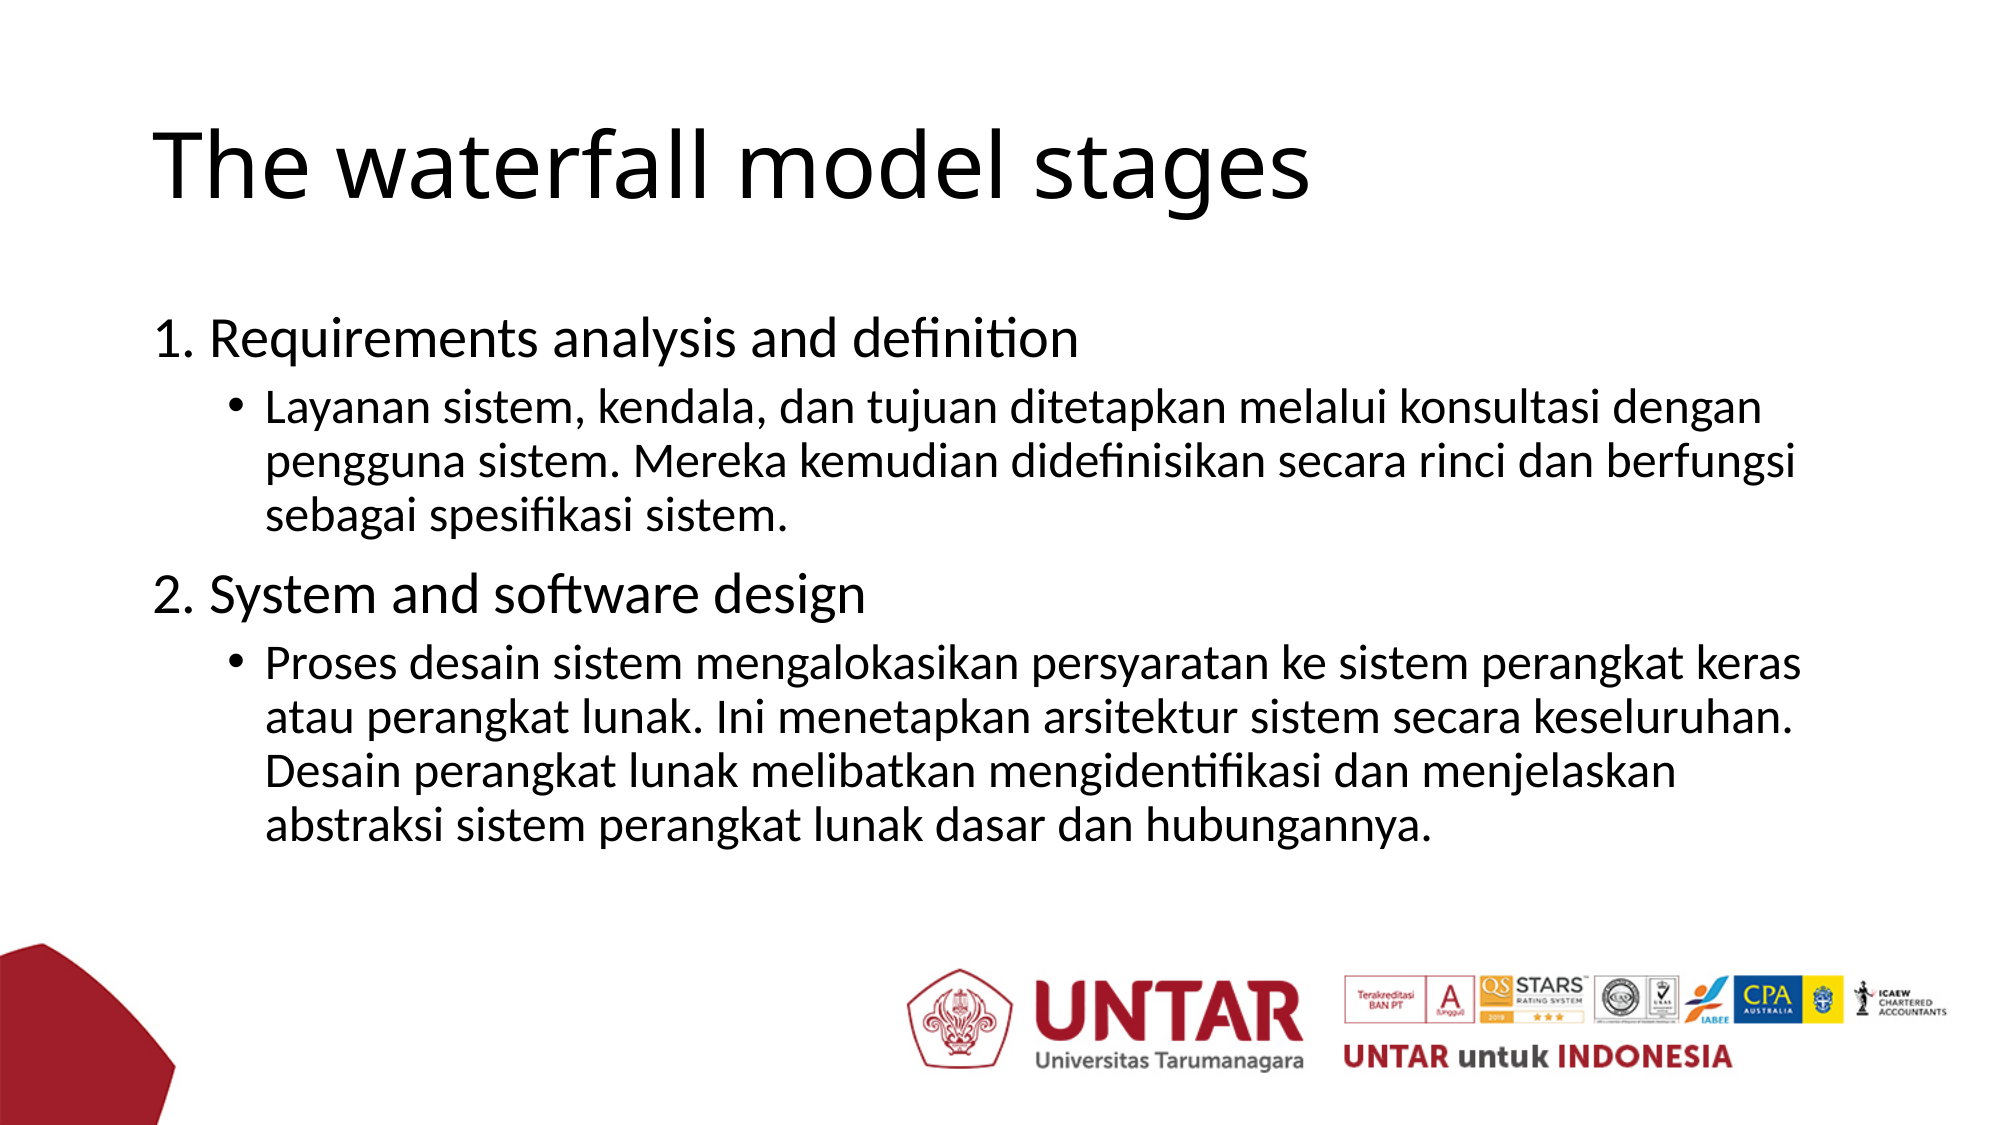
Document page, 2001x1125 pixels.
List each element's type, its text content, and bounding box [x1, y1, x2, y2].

title The waterfall model stages [137, 59, 1863, 278]
list 1. Requirements analysis and definition Layanan sistem, kendala, dan tujuan ditetapkan melalui konsultasi dengan pengguna sistem. Mereka kemudian didefinisikan secara rinci dan berfungsi sebagai spesifikasi sistem. 2. System and software design Proses desain sistem mengalokasikan persyaratan ke sistem perangkat keras atau perangkat lunak. Ini menetapkan arsitektur sistem secara keseluruhan. Desain perangkat lunak melibatkan mengidentifikasi dan menjelaskan abstraksi sistem perangkat lunak dasar dan hubungannya. [137, 299, 1863, 1014]
picture [0, 0, 2001, 1125]
